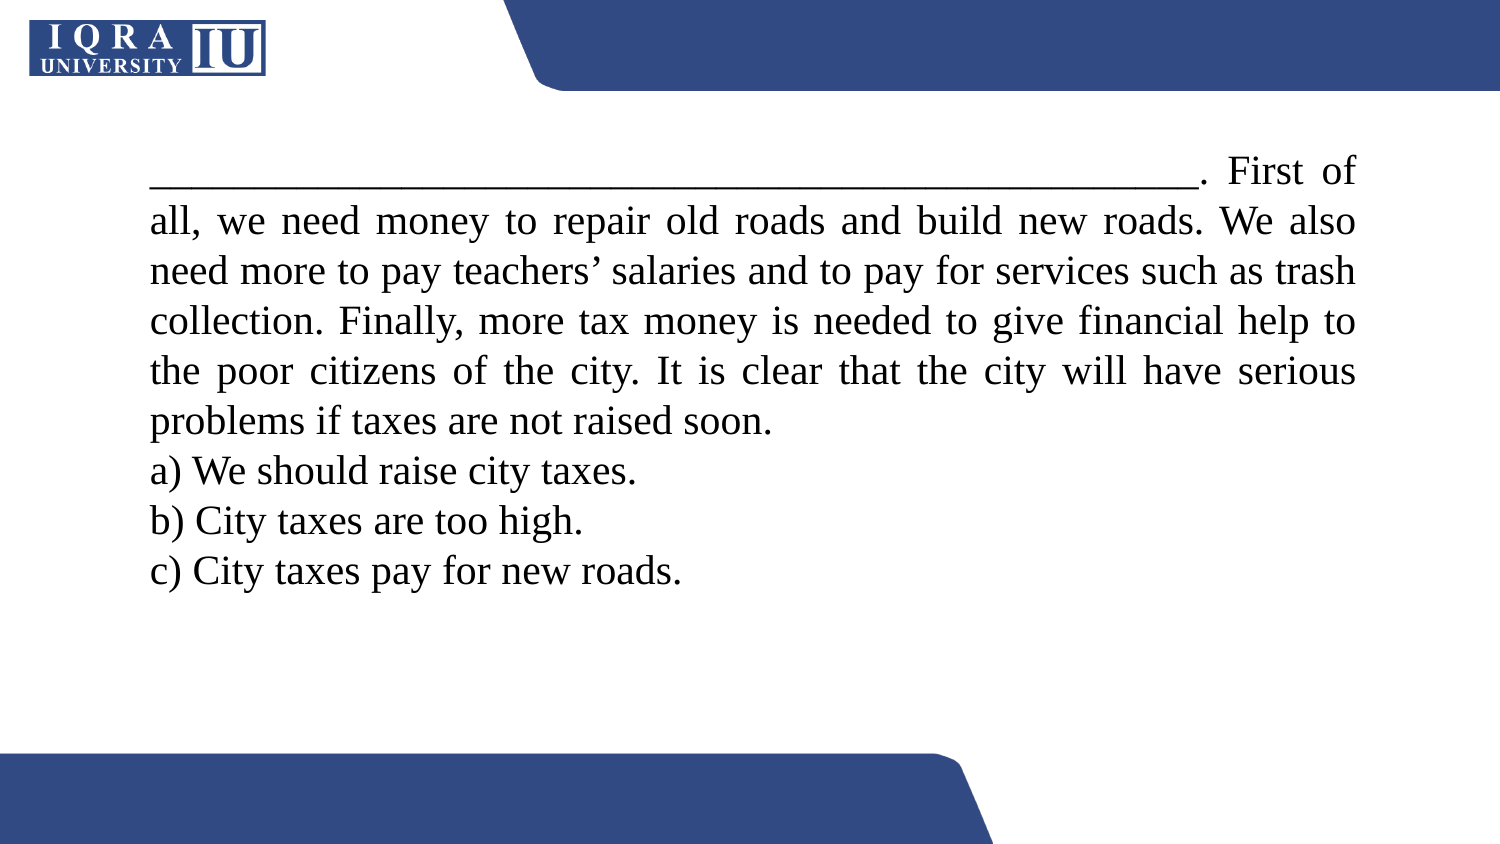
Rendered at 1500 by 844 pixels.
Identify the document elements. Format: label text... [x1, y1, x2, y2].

picture [29, 20, 266, 76]
picture [503, 0, 1500, 91]
list __________________________________________________. First of all, we need money to repair old roads and build new roads. We also need more to pay teachers’ salaries and to pay for services such as trash collection. Finally, more tax money is needed to give financial help to the poor citizens of the city. It is clear that the city will have serious problems if taxes are not raised soon. a) We should raise city taxes. b) City taxes are too high. c) City taxes pay for new roads. [135, 135, 1373, 631]
picture [0, 754, 992, 844]
